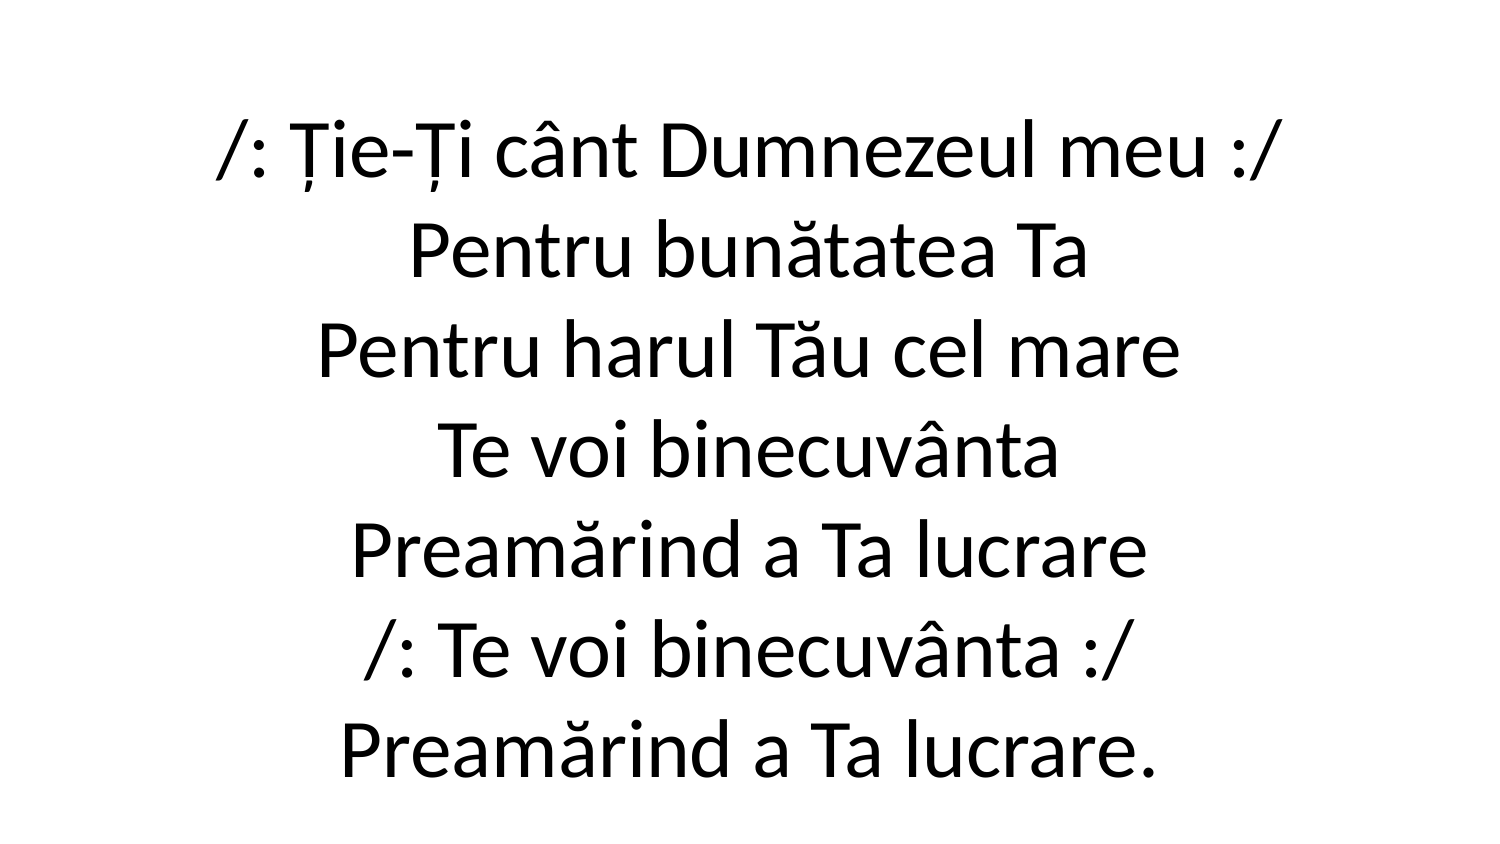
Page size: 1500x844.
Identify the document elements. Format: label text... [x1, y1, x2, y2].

text_box /: Ție-Ți cânt Dumnezeul meu :/ Pentru bunătatea Ta Pentru harul Tău cel mare Te voi binecuvânta Preamărind a Ta lucrare /: Te voi binecuvânta :/ Preamărind a Ta lucrare. [201, 42, 1299, 802]
